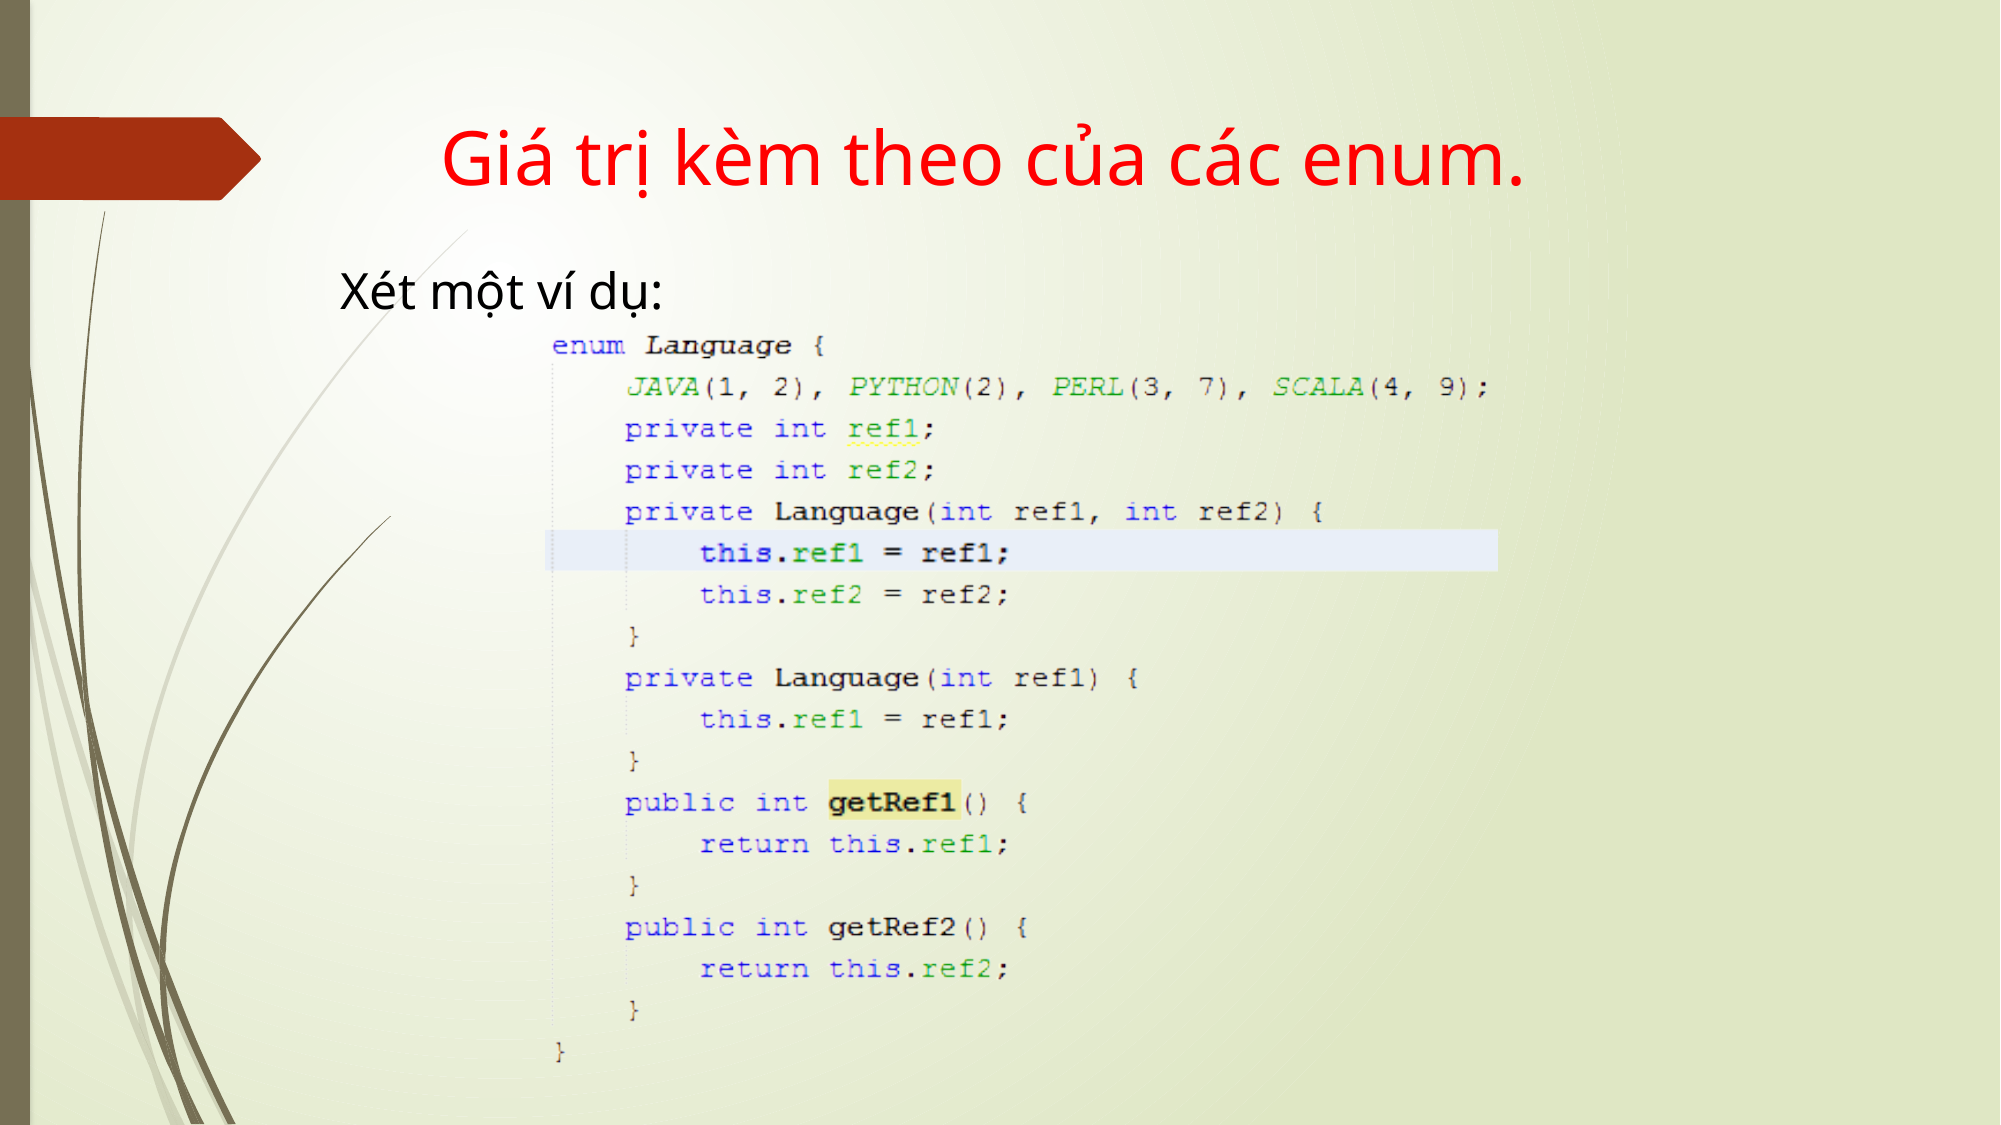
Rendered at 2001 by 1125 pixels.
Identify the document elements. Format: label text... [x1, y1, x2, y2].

text_box [324, 207, 1834, 358]
picture [545, 327, 1498, 1068]
title Giá trị kèm theo của các enum. [425, 102, 1888, 313]
text_box Xét một ví dụ: [326, 251, 680, 327]
